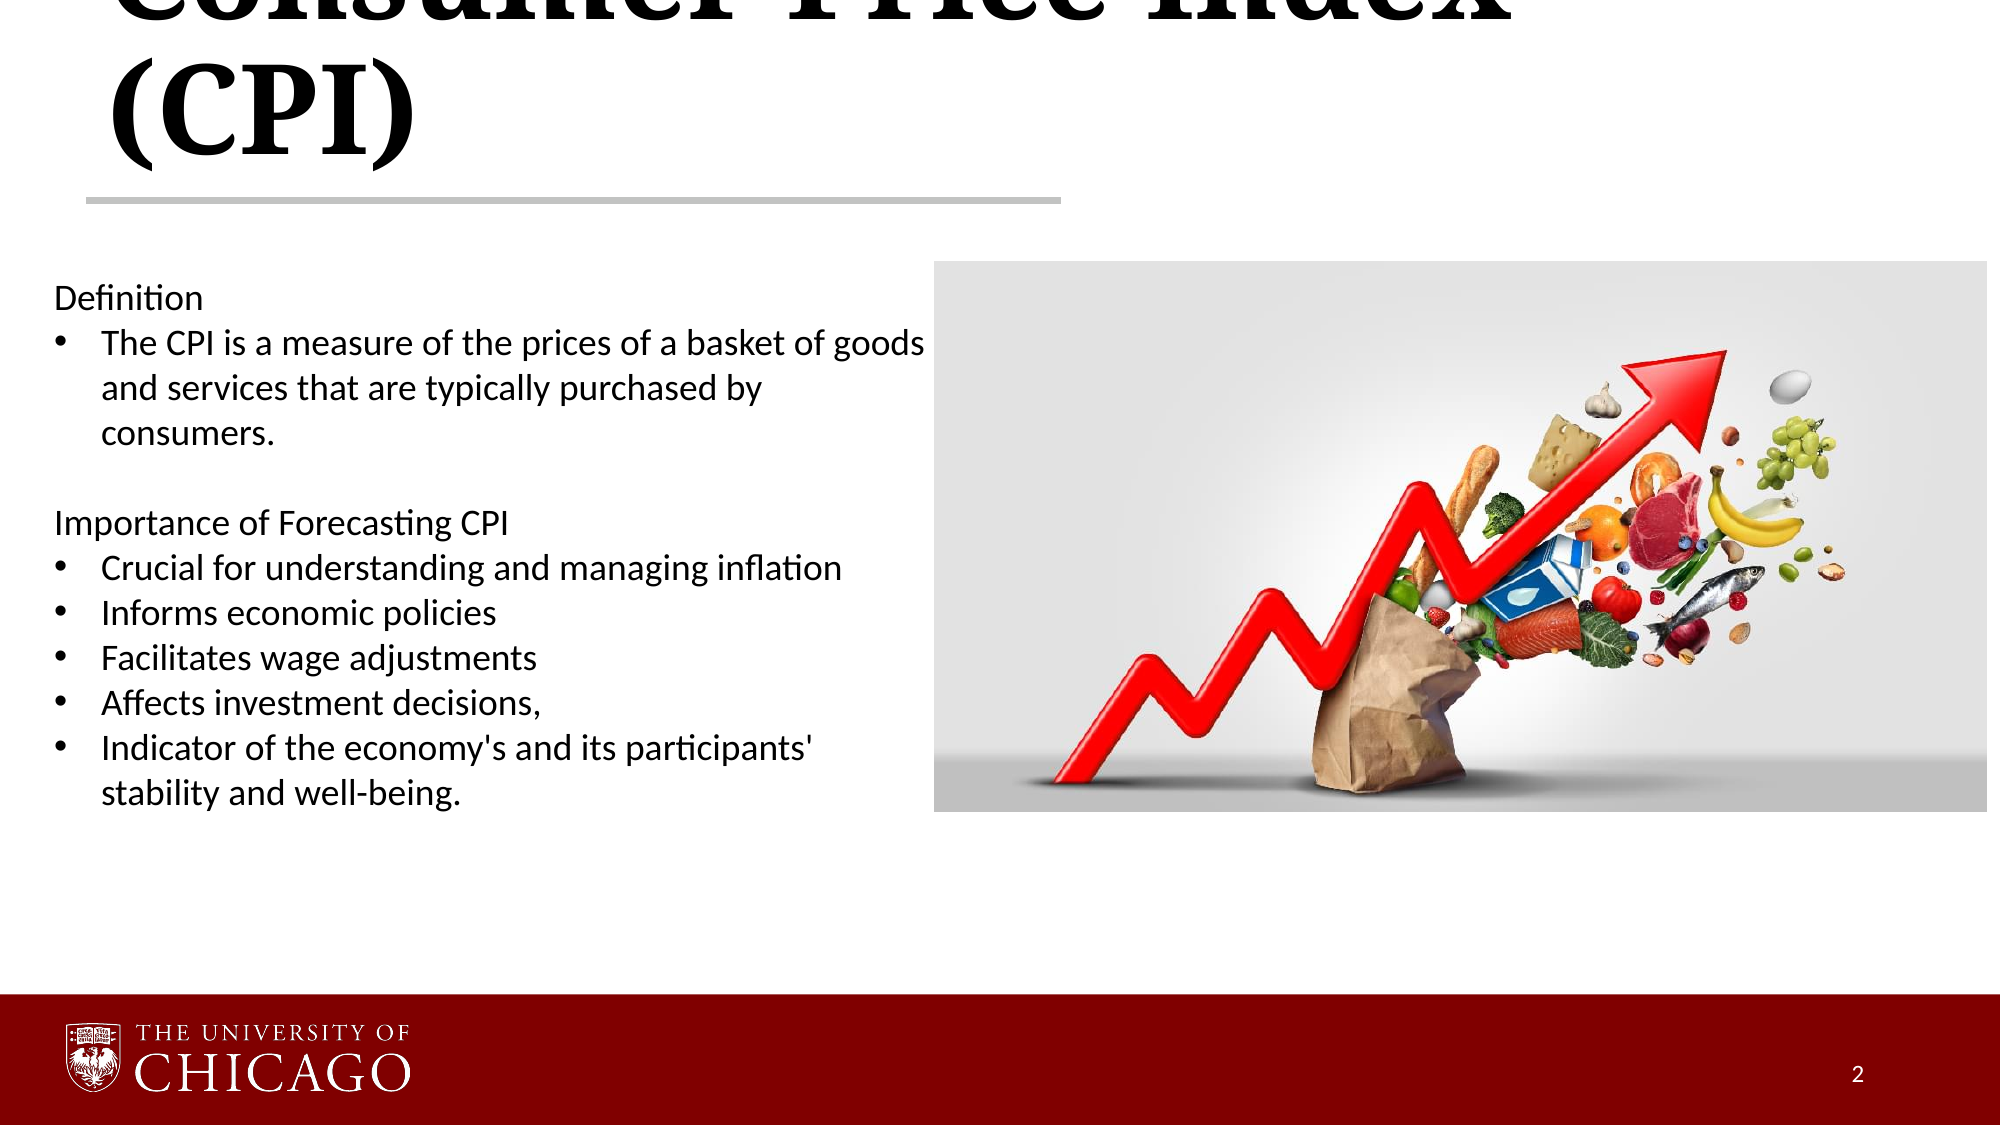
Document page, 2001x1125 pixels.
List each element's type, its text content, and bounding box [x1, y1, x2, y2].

picture [934, 260, 1987, 812]
picture [66, 1023, 410, 1092]
text_box Definition The CPI is a measure of the prices of a basket of goods and services that are typically purchased by consumers. Importance of Forecasting CPI Crucial for understanding and managing inflation Informs economic policies Facilitates wage adjustments Affects investment decisions, Indicator of the economy's and its participants' stability and well-being. [39, 265, 936, 821]
title Consumer Price Index (CPI) [91, 46, 1697, 190]
slide_number 2 [1412, 1046, 1880, 1107]
